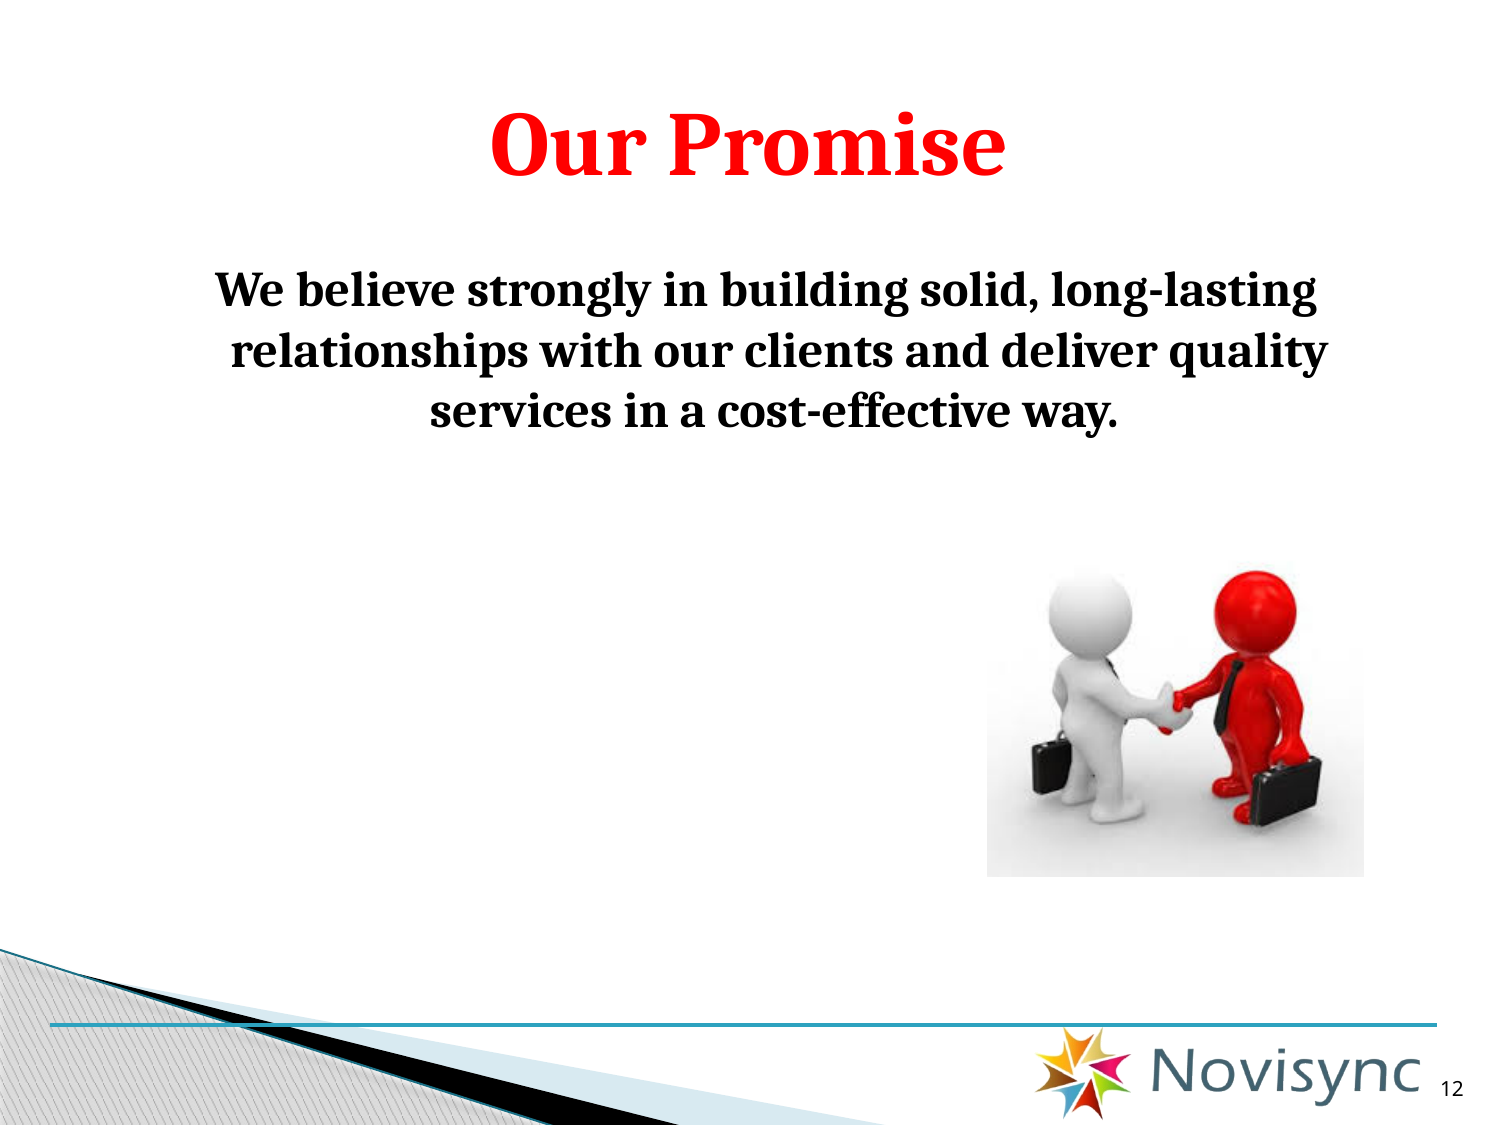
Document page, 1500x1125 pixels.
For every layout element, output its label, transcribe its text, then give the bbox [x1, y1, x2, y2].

picture [987, 549, 1365, 877]
list We believe strongly in building solid, long-lasting relationships with our clients and deliver quality services in a cost-effective way. [75, 243, 1425, 900]
picture [1024, 1026, 1438, 1125]
slide_number 12 [1443, 1051, 1479, 1112]
title Our Promise [75, 45, 1425, 233]
